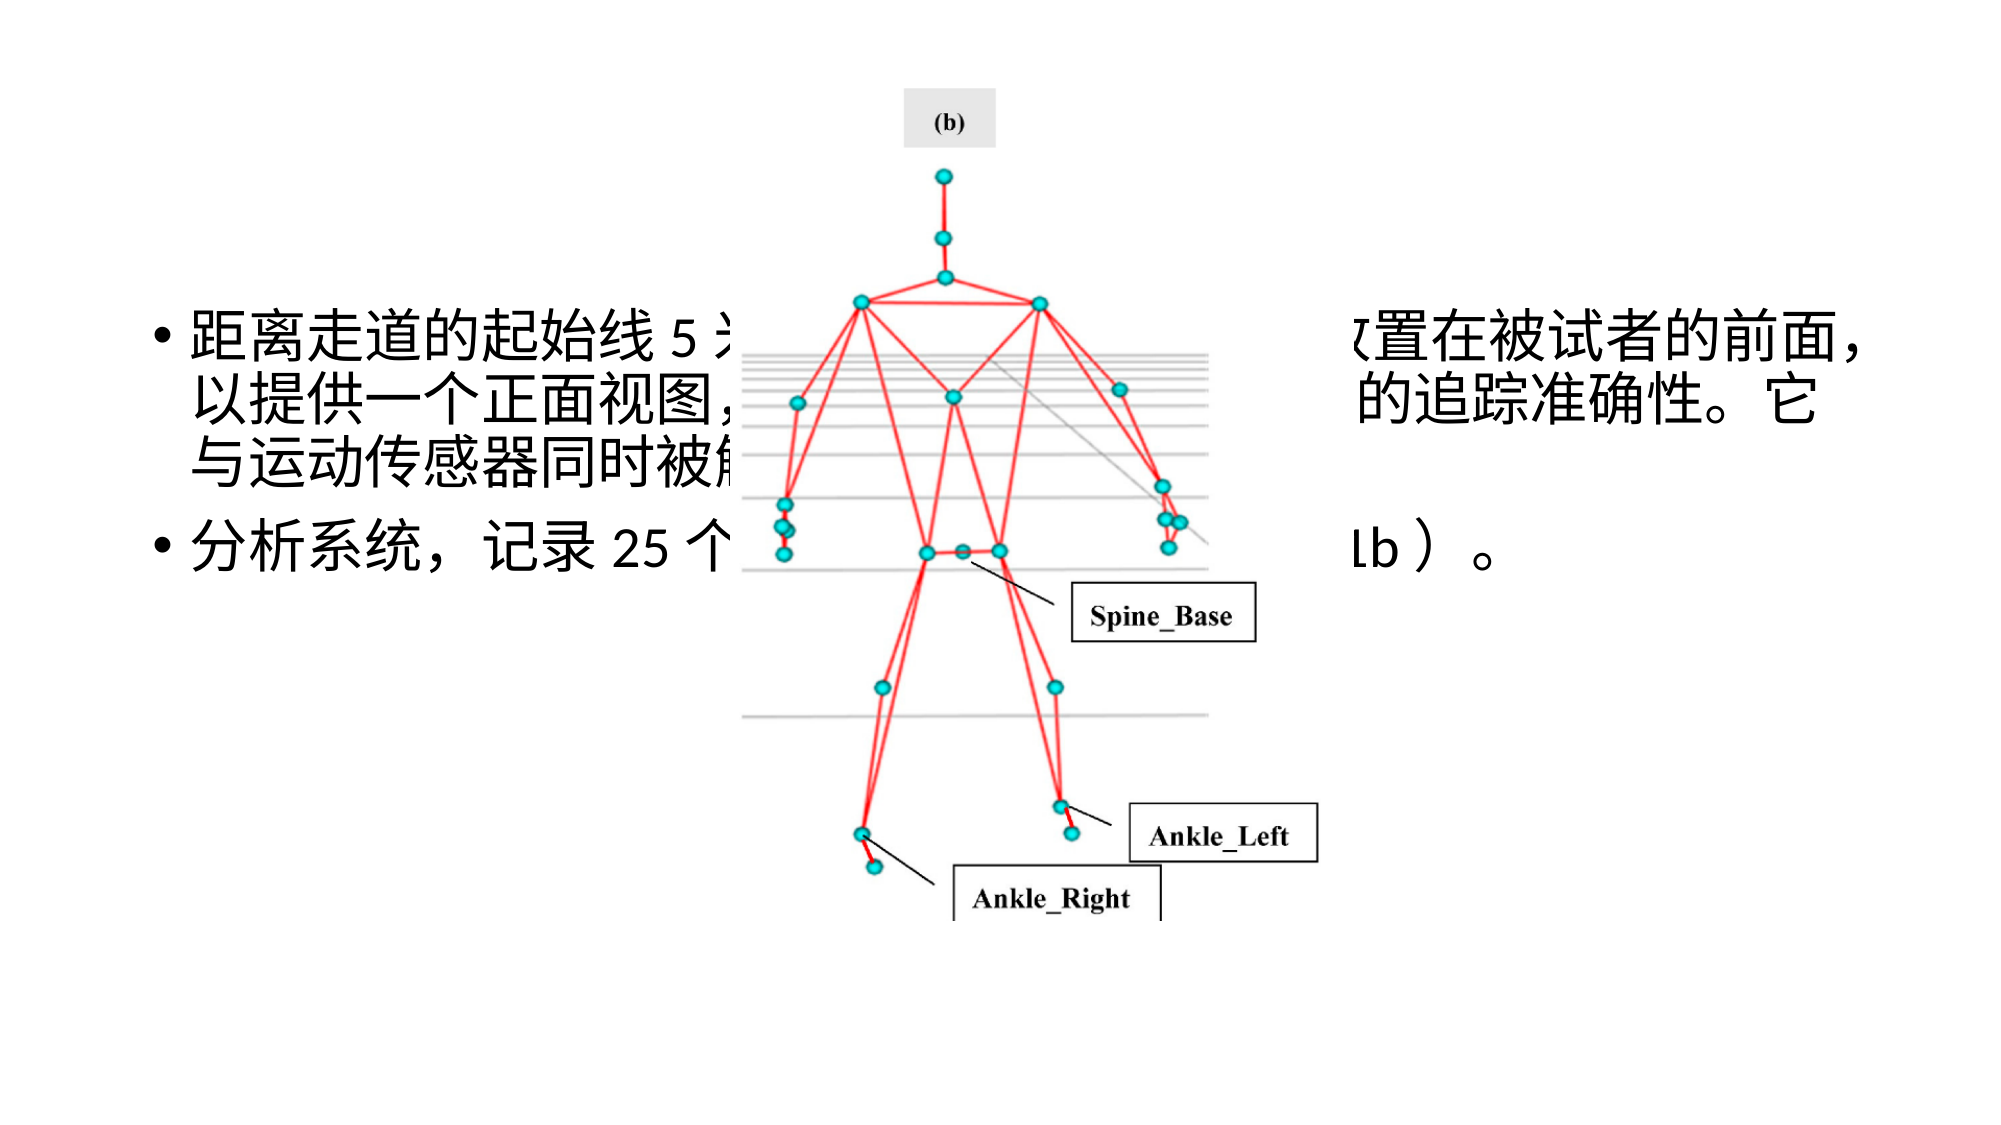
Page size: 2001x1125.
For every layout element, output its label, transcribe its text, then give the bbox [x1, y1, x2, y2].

picture [730, 59, 1354, 921]
list 距离走道的起始线5米。Kinect V2传感器被放置在被试者的前面，以提供一个正面视图，确保对运动学和空间学的追踪准确性。它与运动传感器同时被触发。 分析系统，记录25个骨骼标志物的坐标（图1b）。 [137, 299, 1863, 1014]
